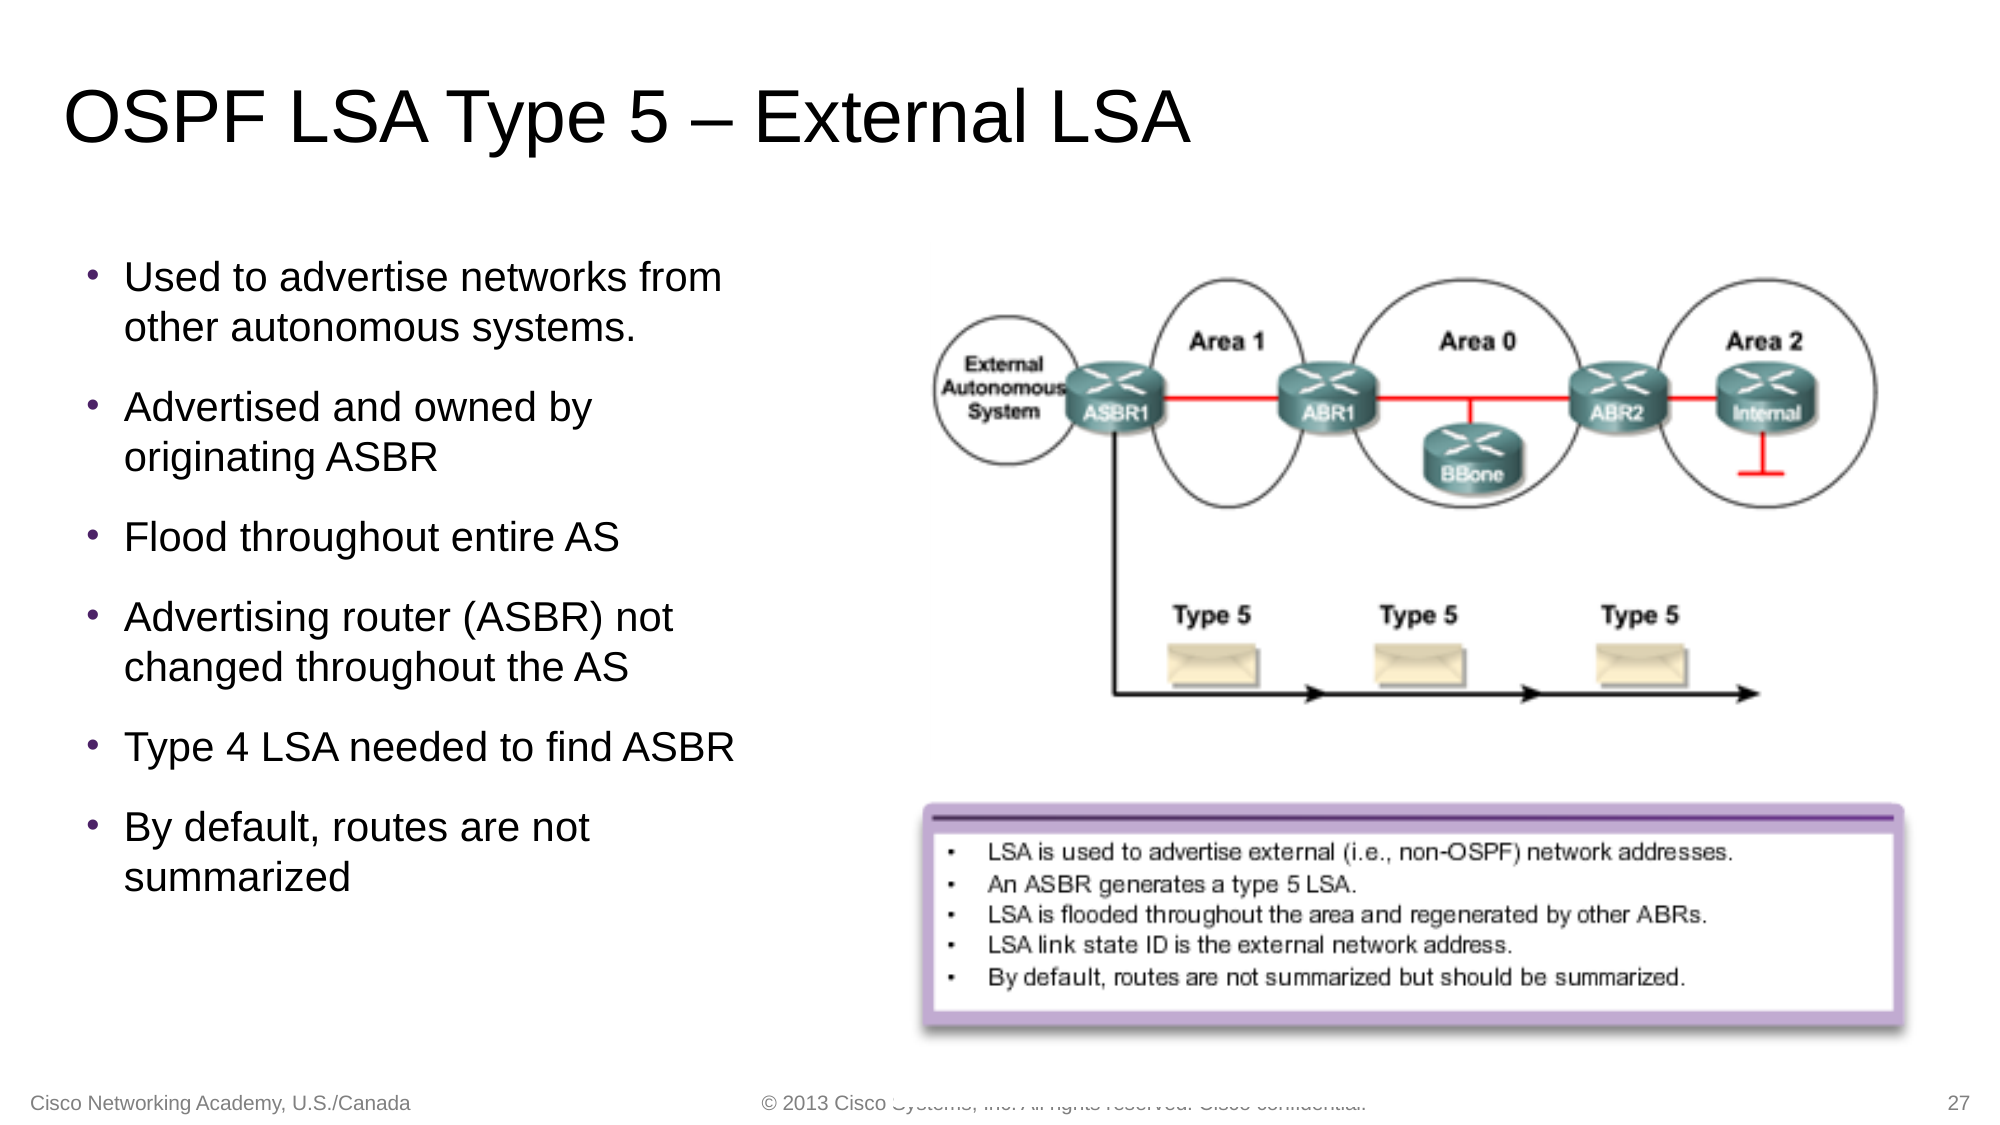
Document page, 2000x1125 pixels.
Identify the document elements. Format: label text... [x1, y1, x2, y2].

title OSPF LSA Type 5 – External LSA [50, 27, 1929, 165]
list Used to advertise networks from other autonomous systems. Advertised and owned by originating ASBR Flood throughout entire AS Advertising router (ASBR) not changed throughout the AS Type 4 LSA needed to find ASBR By default, routes are not summarized [71, 242, 774, 1035]
picture [928, 241, 1895, 761]
picture [893, 796, 1929, 1108]
